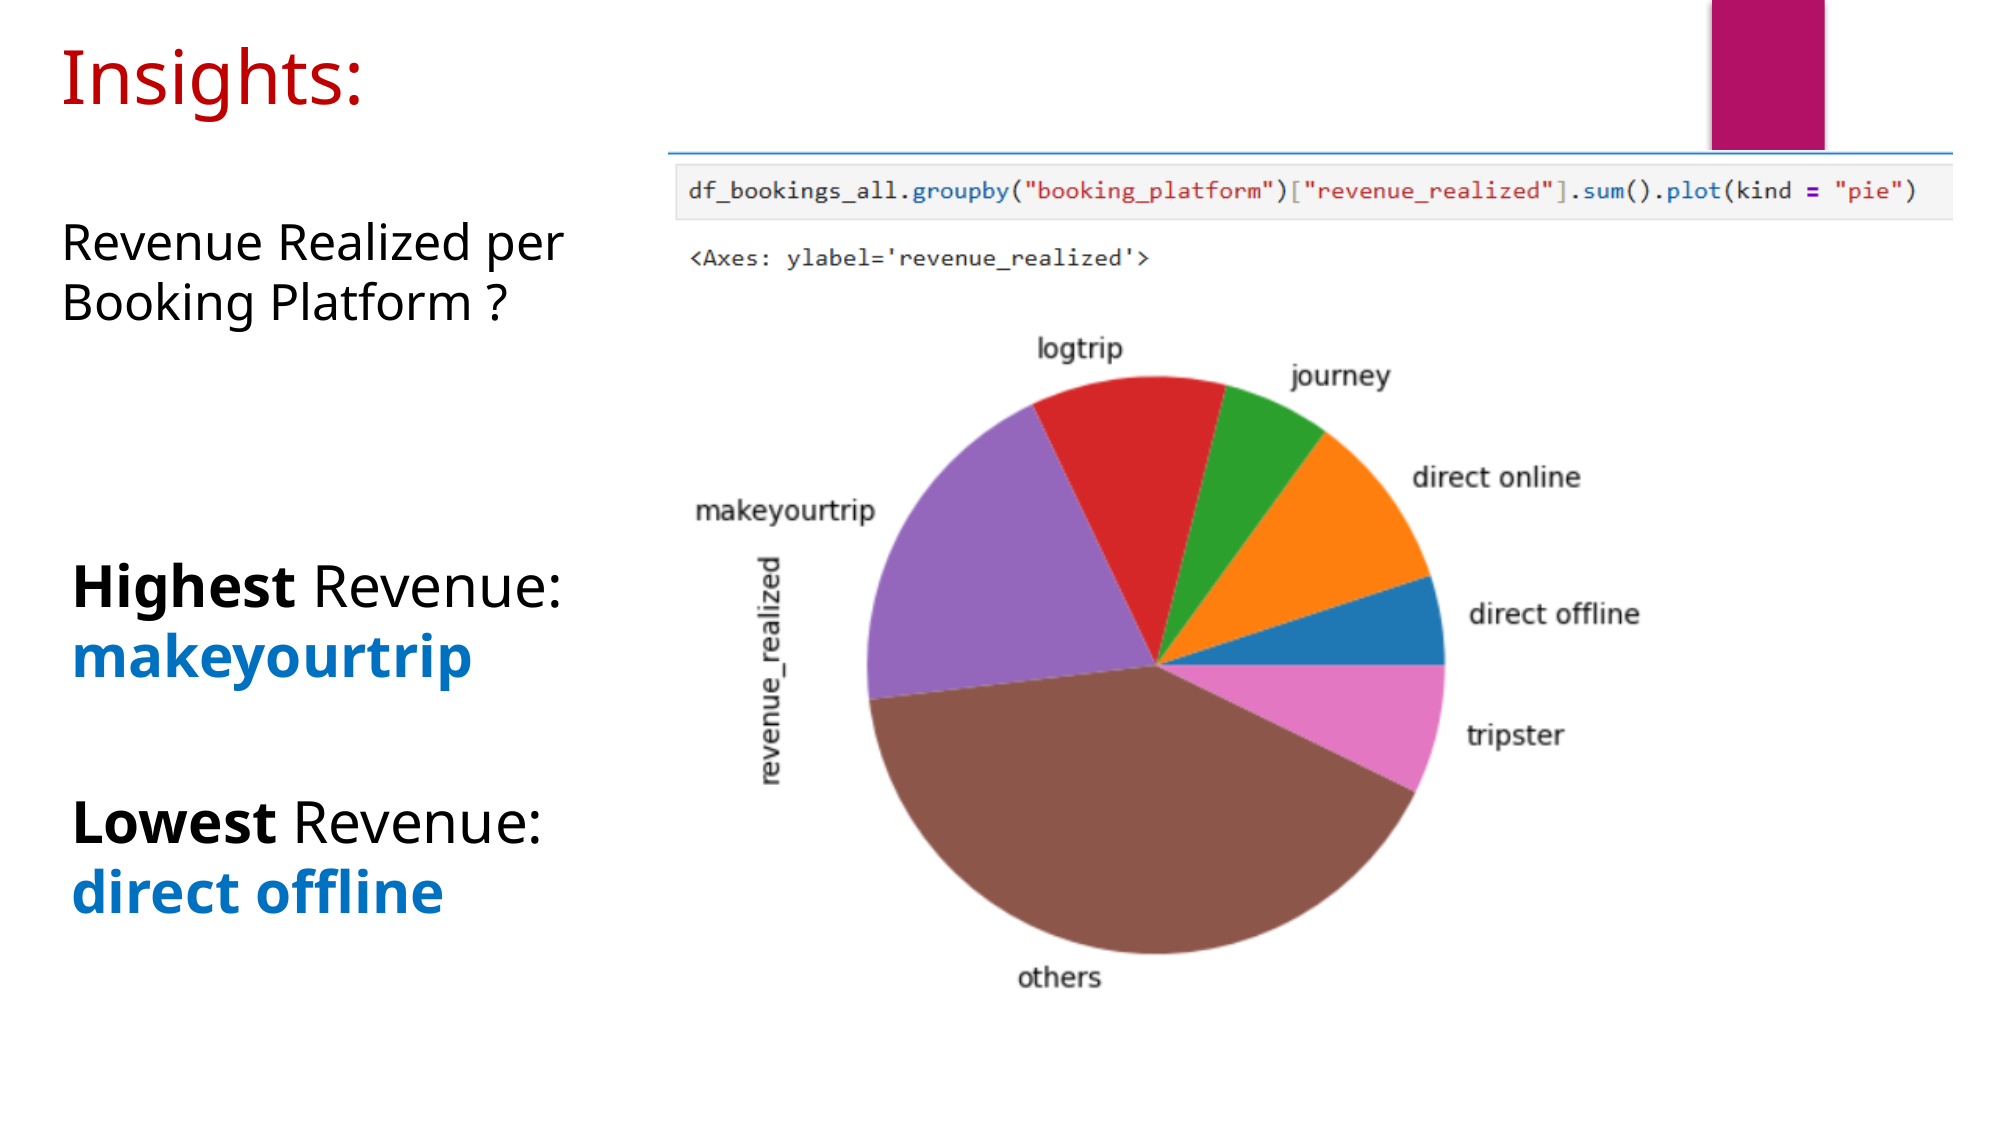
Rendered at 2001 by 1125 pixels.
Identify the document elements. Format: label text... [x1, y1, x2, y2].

picture [667, 150, 1953, 1008]
text_box Lowest Revenue: direct offline [56, 777, 662, 933]
text_box Revenue Realized per Booking Platform ? [47, 203, 649, 339]
text_box Insights: [47, 22, 712, 127]
text_box Highest Revenue: makeyourtrip [56, 541, 662, 697]
